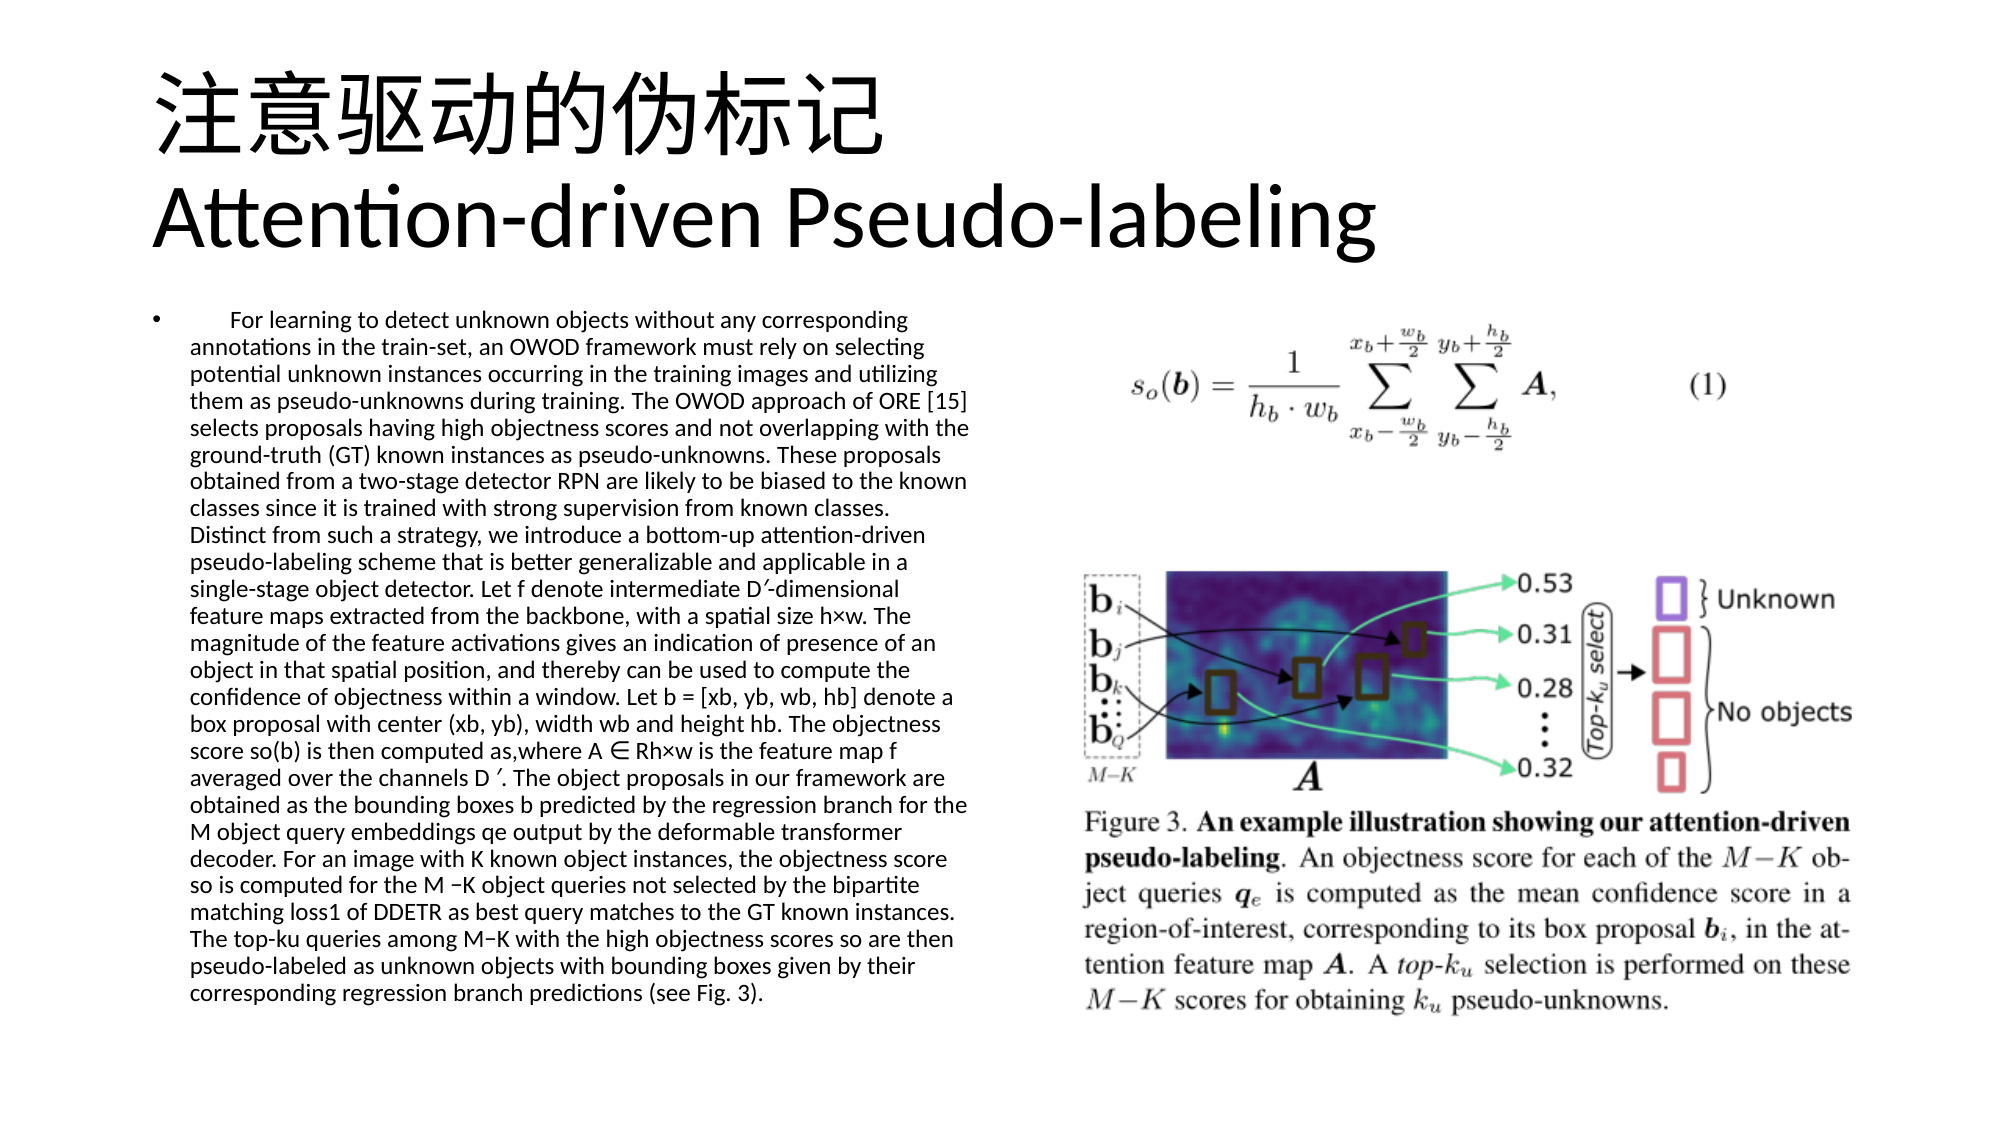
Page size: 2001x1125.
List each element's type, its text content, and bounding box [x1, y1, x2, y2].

title 注意驱动的伪标记 Attention-driven Pseudo-labeling [137, 59, 1863, 278]
list For learning to detect unknown objects without any corresponding annotations in the train-set, an OWOD framework must rely on selecting potential unknown instances occurring in the training images and utilizing them as pseudo-unknowns during training. The OWOD approach of ORE [15] selects proposals having high objectness scores and not overlapping with the ground-truth (GT) known instances as pseudo-unknowns. These proposals obtained from a two-stage detector RPN are likely to be biased to the known classes since it is trained with strong supervision from known classes. Distinct from such a strategy, we introduce a bottom-up attention-driven pseudo-labeling scheme that is better generalizable and applicable in a single-stage object detector. Let f denote intermediate D′-dimensional feature maps extracted from the backbone, with a spatial size h×w. The magnitude of the feature activations gives an indication of presence of an object in that spatial position, and thereby can be used to compute the confidence of objectness within a window. Let b = [xb, yb, wb, hb] denote a box proposal with center (xb, yb), width wb and height hb. The objectness score so(b) is then computed as,where A ∈ Rh×w is the feature map f averaged over the channels D ′. The object proposals in our framework are obtained as the bounding boxes b predicted by the regression branch for the M object query embeddings qe output by the deformable transformer decoder. For an image with K known object instances, the objectness score so is computed for the M −K object queries not selected by the bipartite matching loss1 of DDETR as best query matches to the GT known instances. The top-ku queries among M−K with the high objectness scores so are then pseudo-labeled as unknown objects with bounding boxes given by their corresponding regression branch predictions (see Fig. 3). [137, 299, 988, 1014]
picture [1053, 526, 1863, 1032]
picture [1077, 299, 1734, 469]
